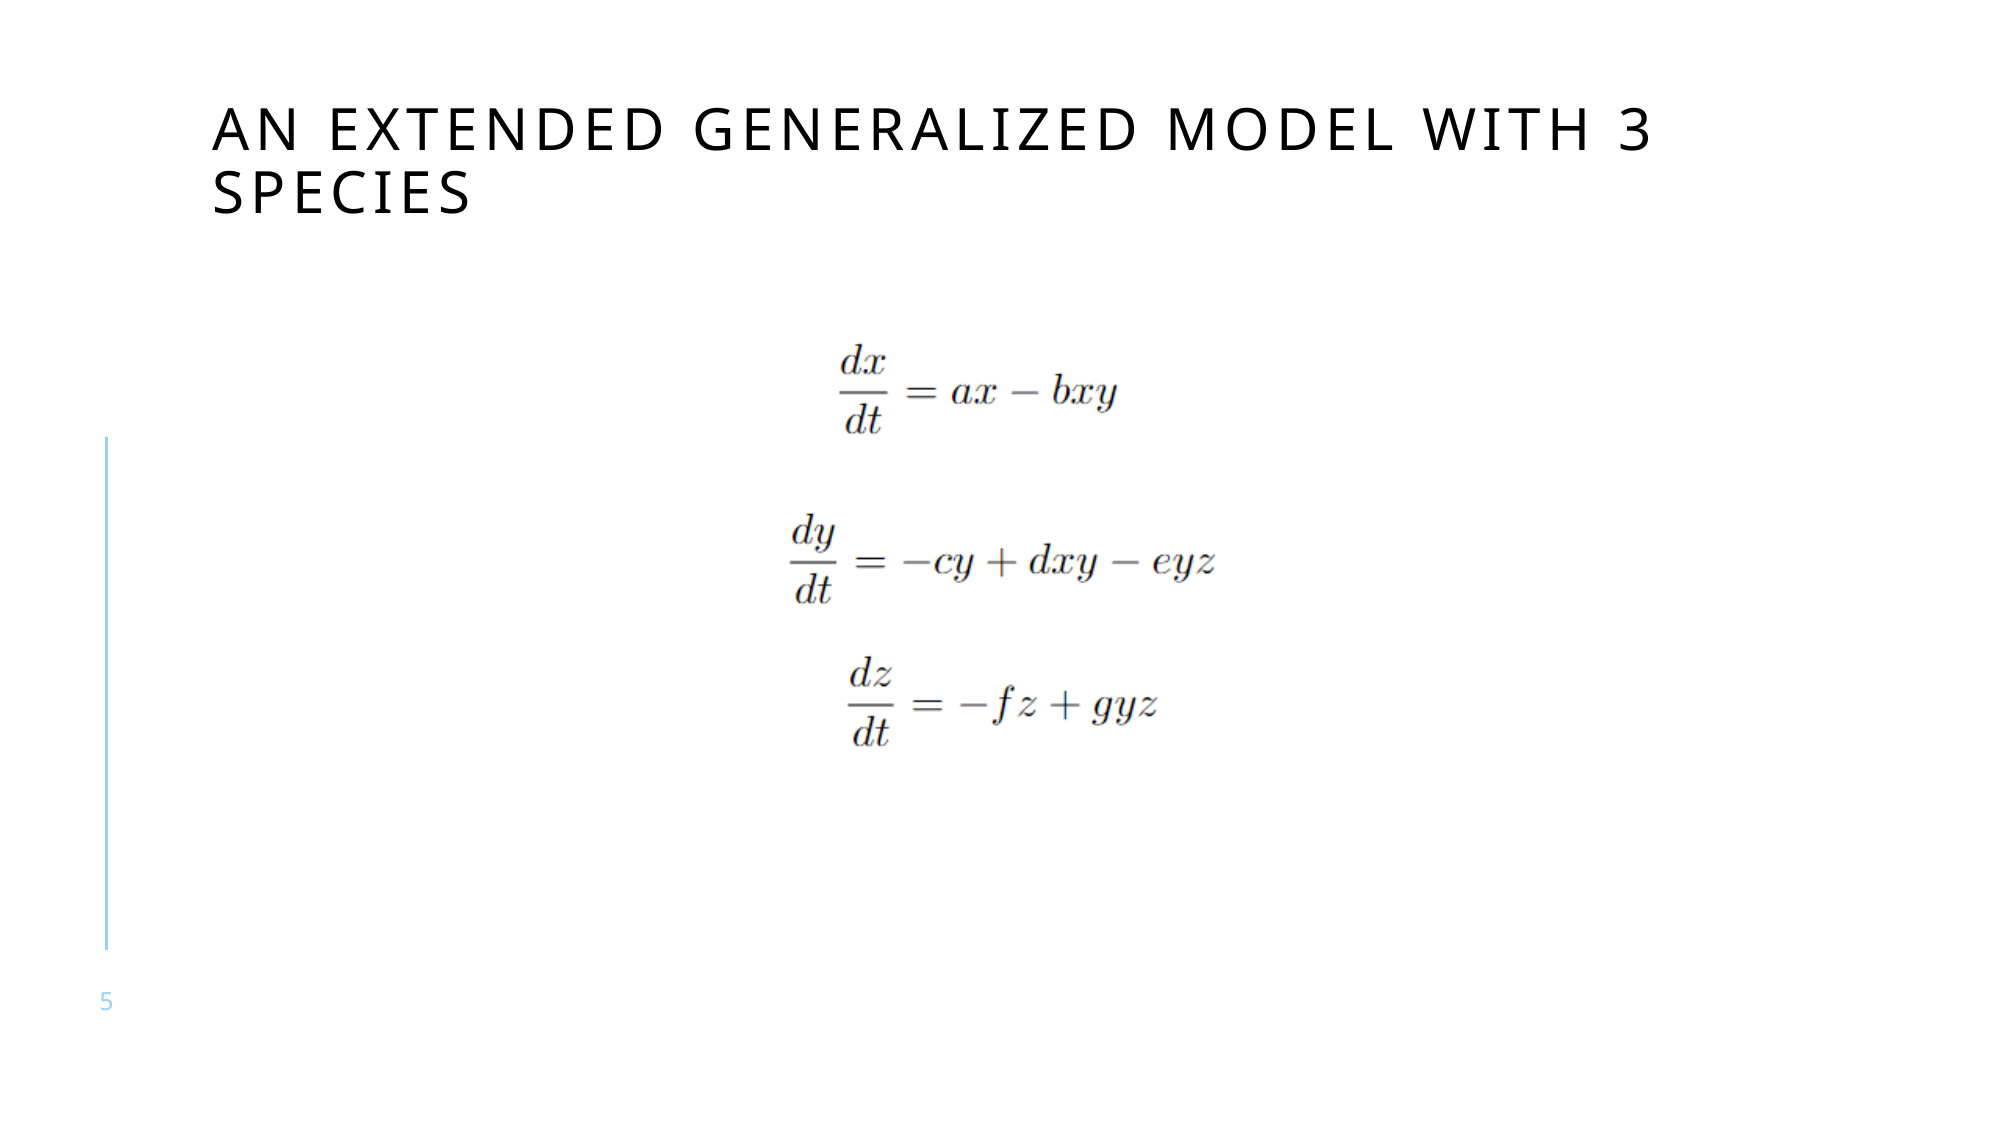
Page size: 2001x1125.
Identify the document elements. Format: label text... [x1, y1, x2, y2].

title An extended generalized model with 3 species [212, 99, 1863, 250]
picture [623, 478, 1309, 754]
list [763, 321, 1170, 478]
slide_number 5 [68, 987, 144, 1018]
